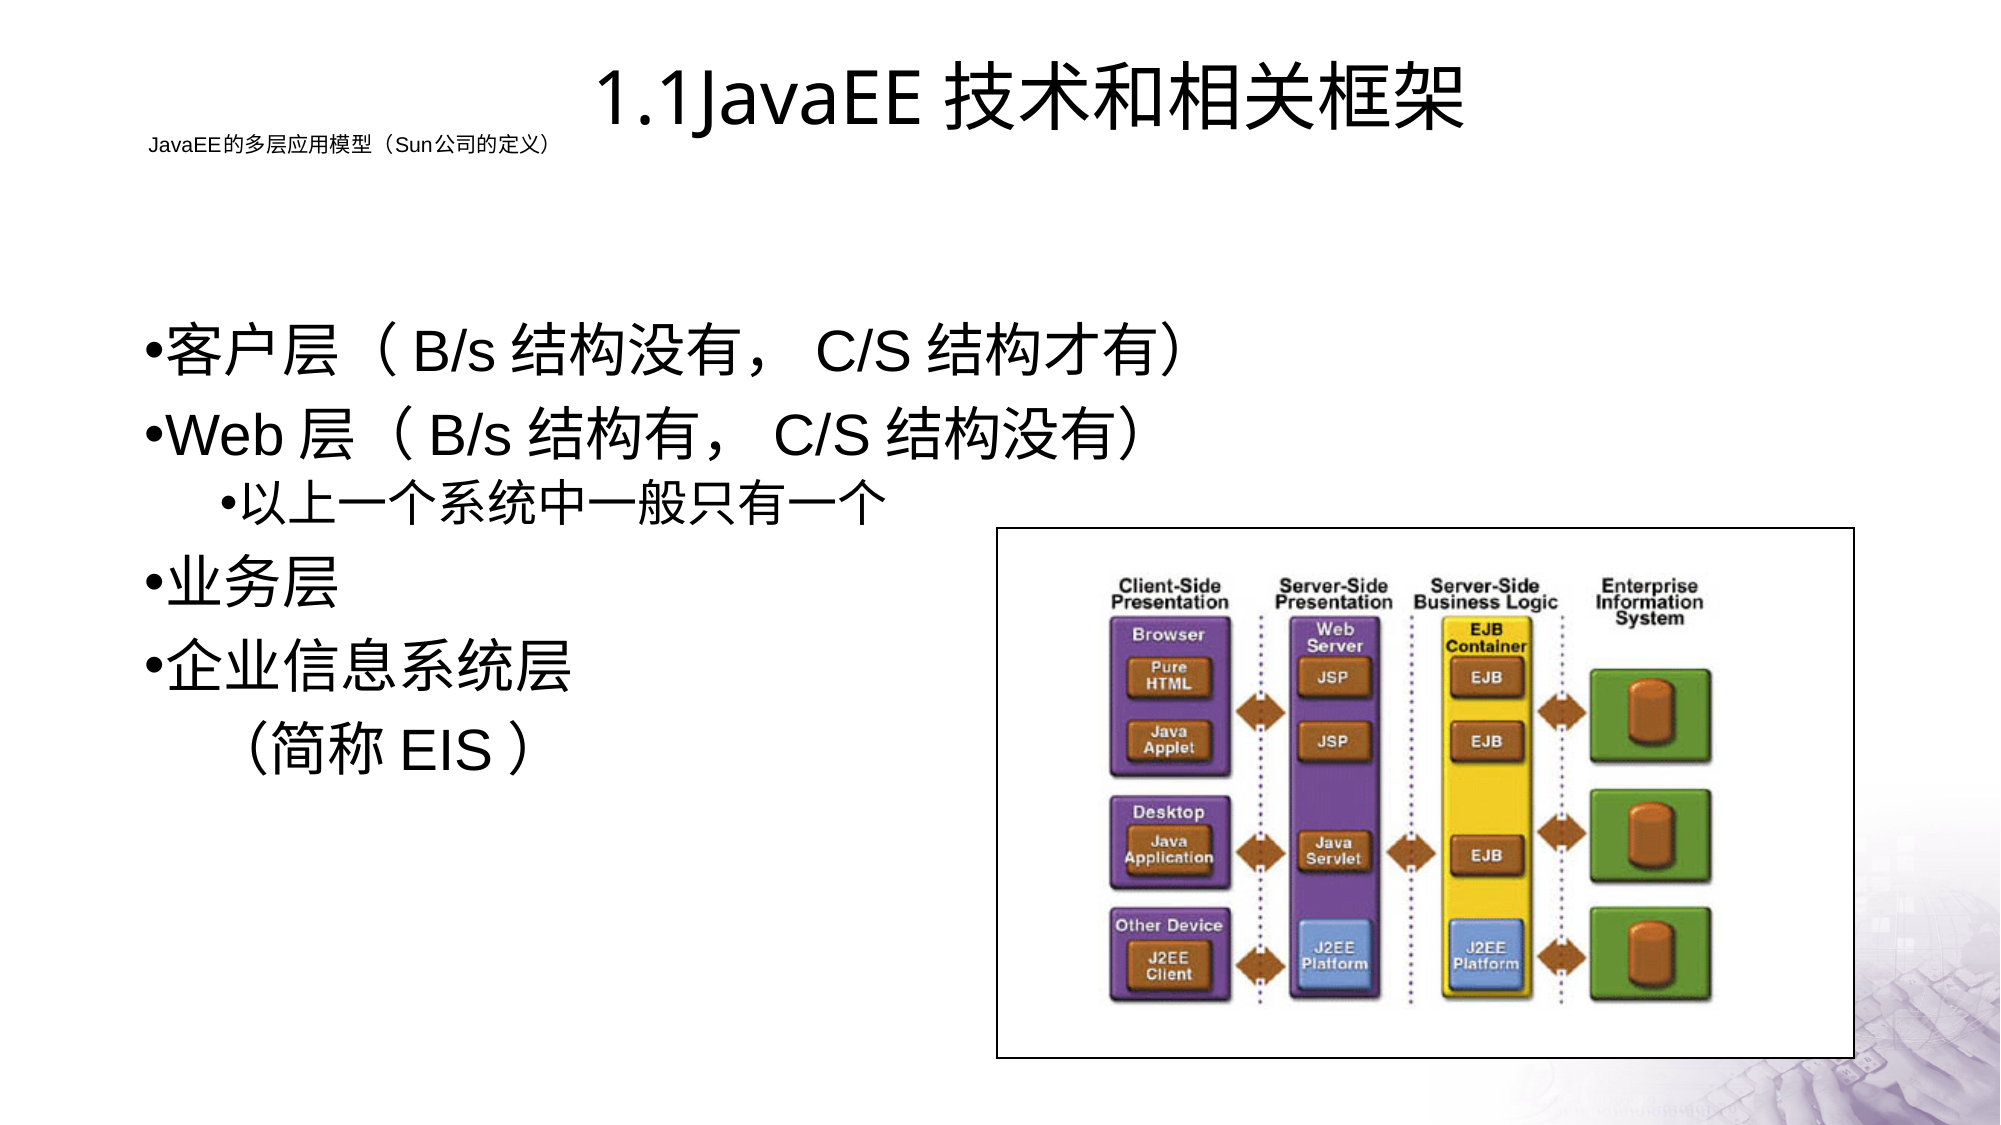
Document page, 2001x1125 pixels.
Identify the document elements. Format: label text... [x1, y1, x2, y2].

list 客户层（B/s结构没有，C/S结构才有） Web层（B/s结构有，C/S结构没有） 以上一个系统中一般只有一个 业务层 企业信息系统层 （简称EIS） [129, 313, 1931, 1057]
picture [998, 529, 1854, 1057]
picture [1430, 783, 2000, 1125]
title JavaEE的多层应用模型（Sun公司的定义） [133, 34, 1934, 166]
text_box 1.1JavaEE技术和相关框架 [297, 38, 1763, 150]
